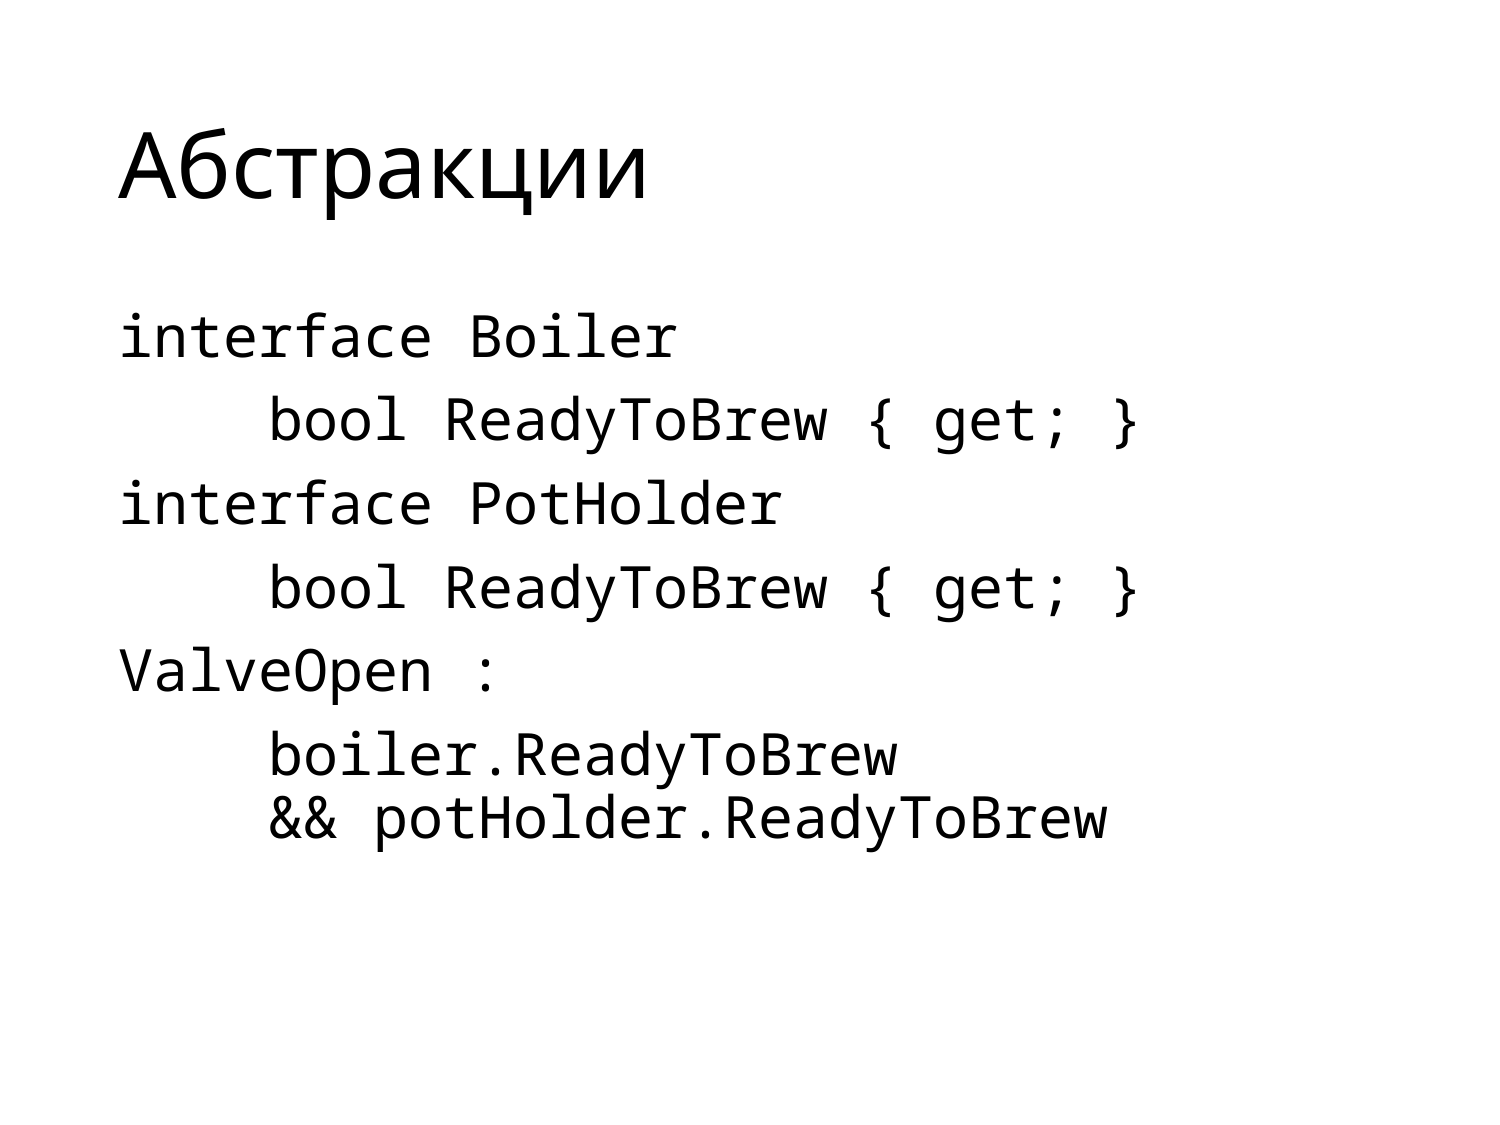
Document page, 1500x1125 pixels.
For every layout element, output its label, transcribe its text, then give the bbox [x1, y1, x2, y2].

title Абстракции [103, 59, 1397, 278]
list interface Boiler bool ReadyToBrew { get; } interface PotHolder bool ReadyToBrew { get; } ValveOpen : boiler.ReadyToBrew && potHolder.ReadyToBrew [103, 299, 1397, 1014]
